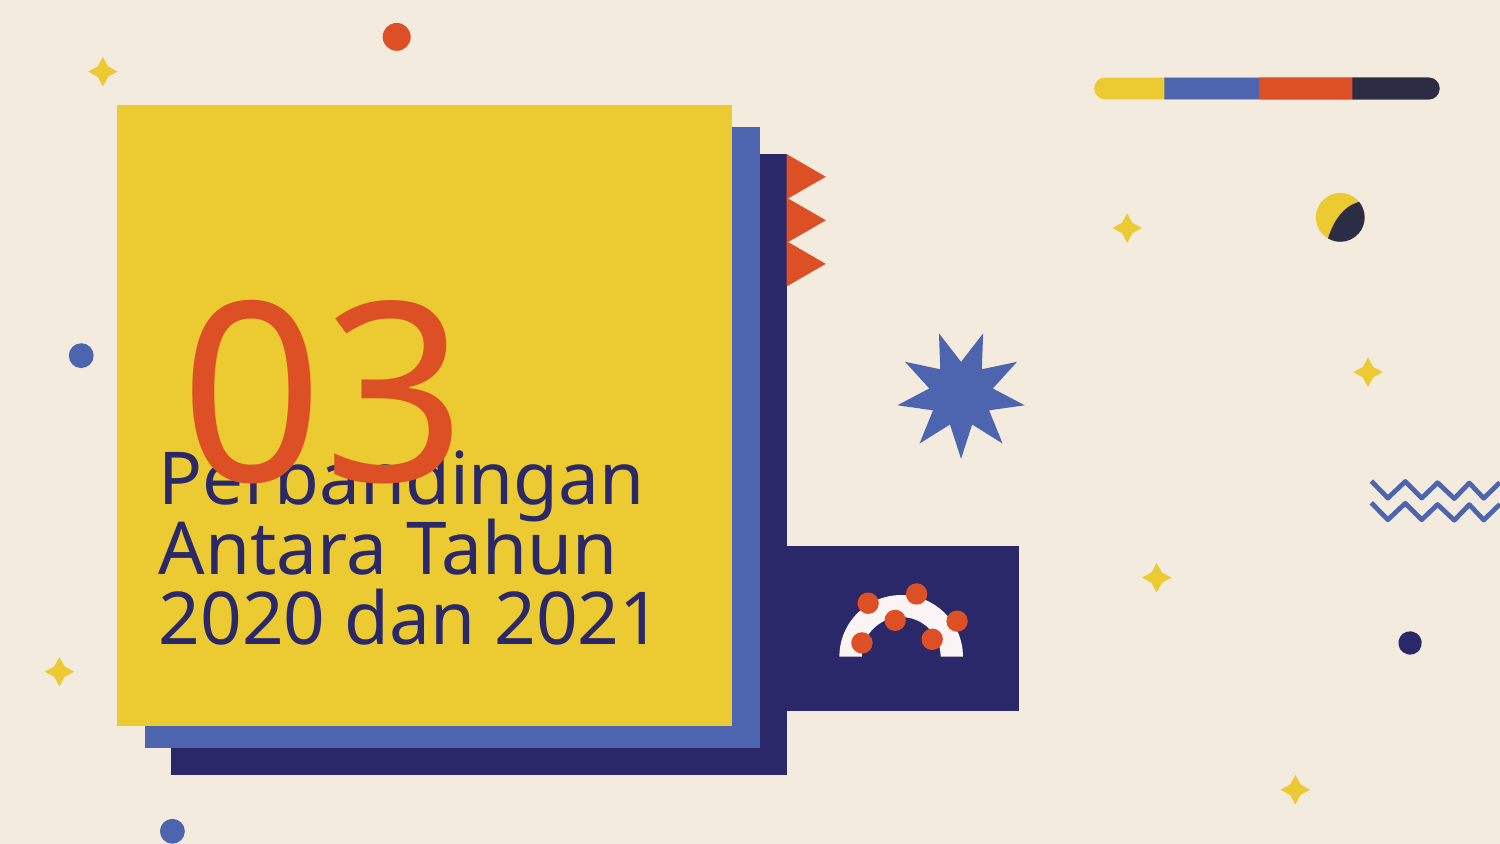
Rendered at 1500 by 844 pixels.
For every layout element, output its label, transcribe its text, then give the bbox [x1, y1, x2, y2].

title 03 [165, 171, 717, 474]
title Perbandingan Antara Tahun 2020 dan 2021 [143, 433, 700, 673]
